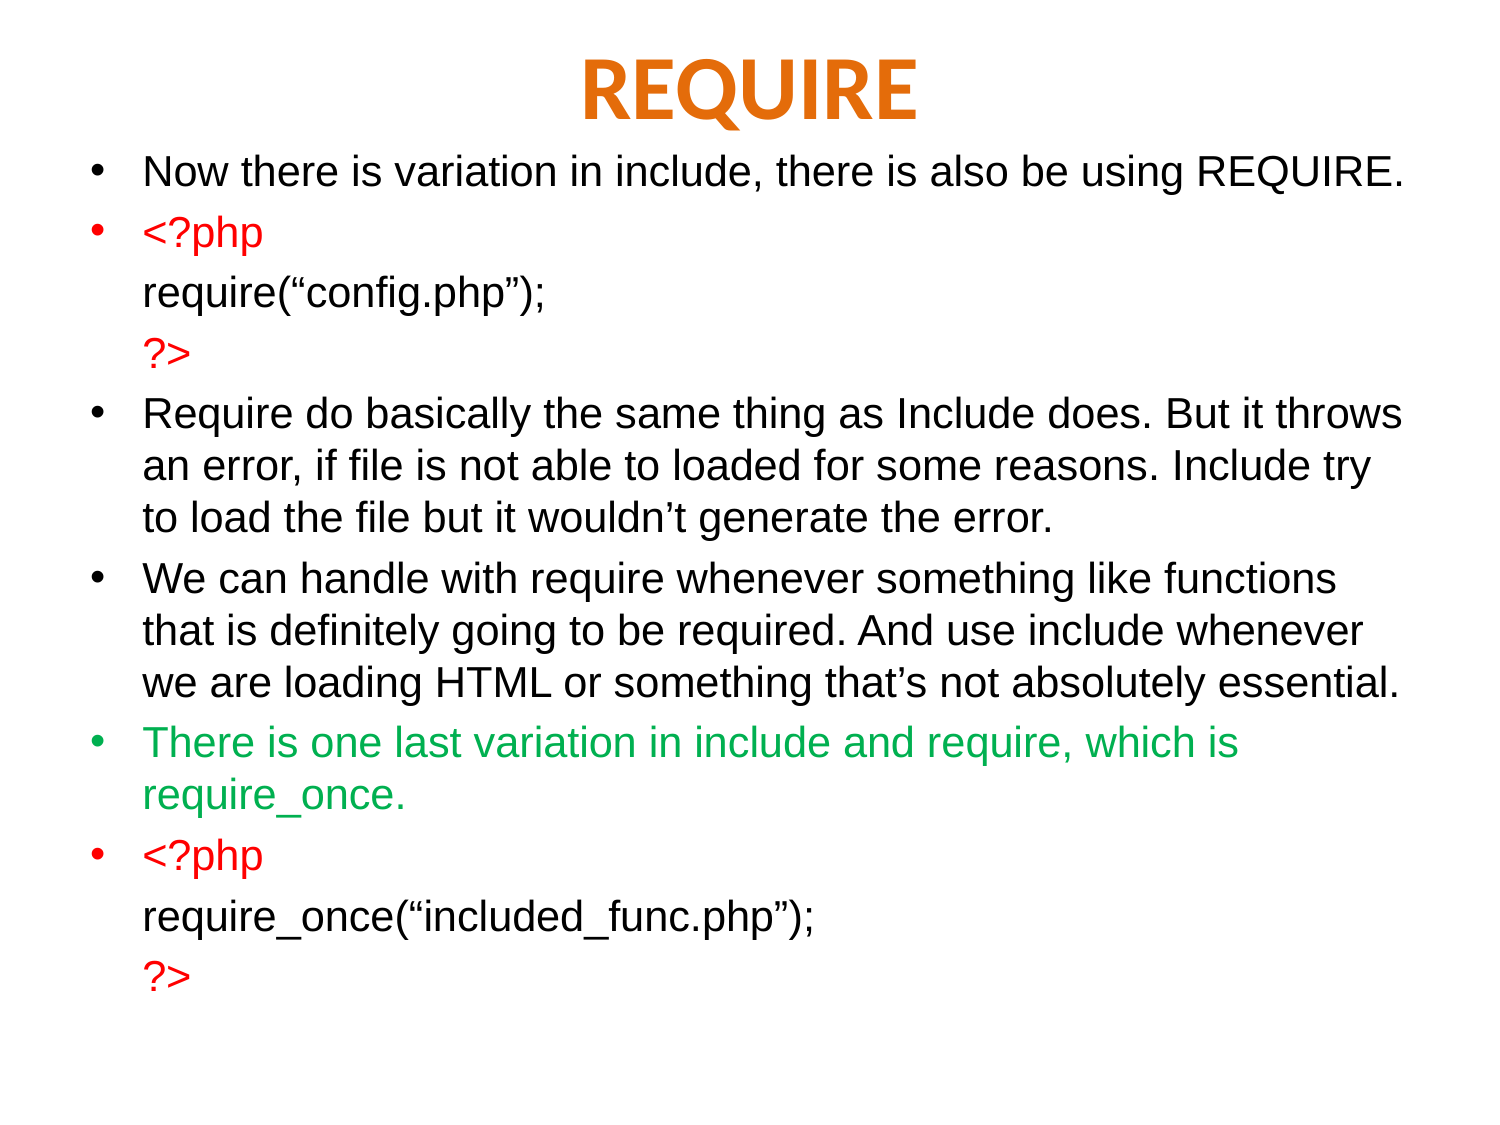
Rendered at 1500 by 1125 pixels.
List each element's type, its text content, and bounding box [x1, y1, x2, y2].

title REQUIRE [75, 24, 1425, 142]
list Now there is variation in include, there is also be using REQUIRE. <?php require(“config.php”); ?> Require do basically the same thing as Include does. But it throws an error, if file is not able to loaded for some reasons. Include try to load the file but it wouldn’t generate the error. We can handle with require whenever something like functions that is definitely going to be required. And use include whenever we are loading HTML or something that’s not absolutely essential. There is one last variation in include and require, which is require_once. <?php require_once(“included_func.php”); ?> [75, 142, 1425, 1038]
